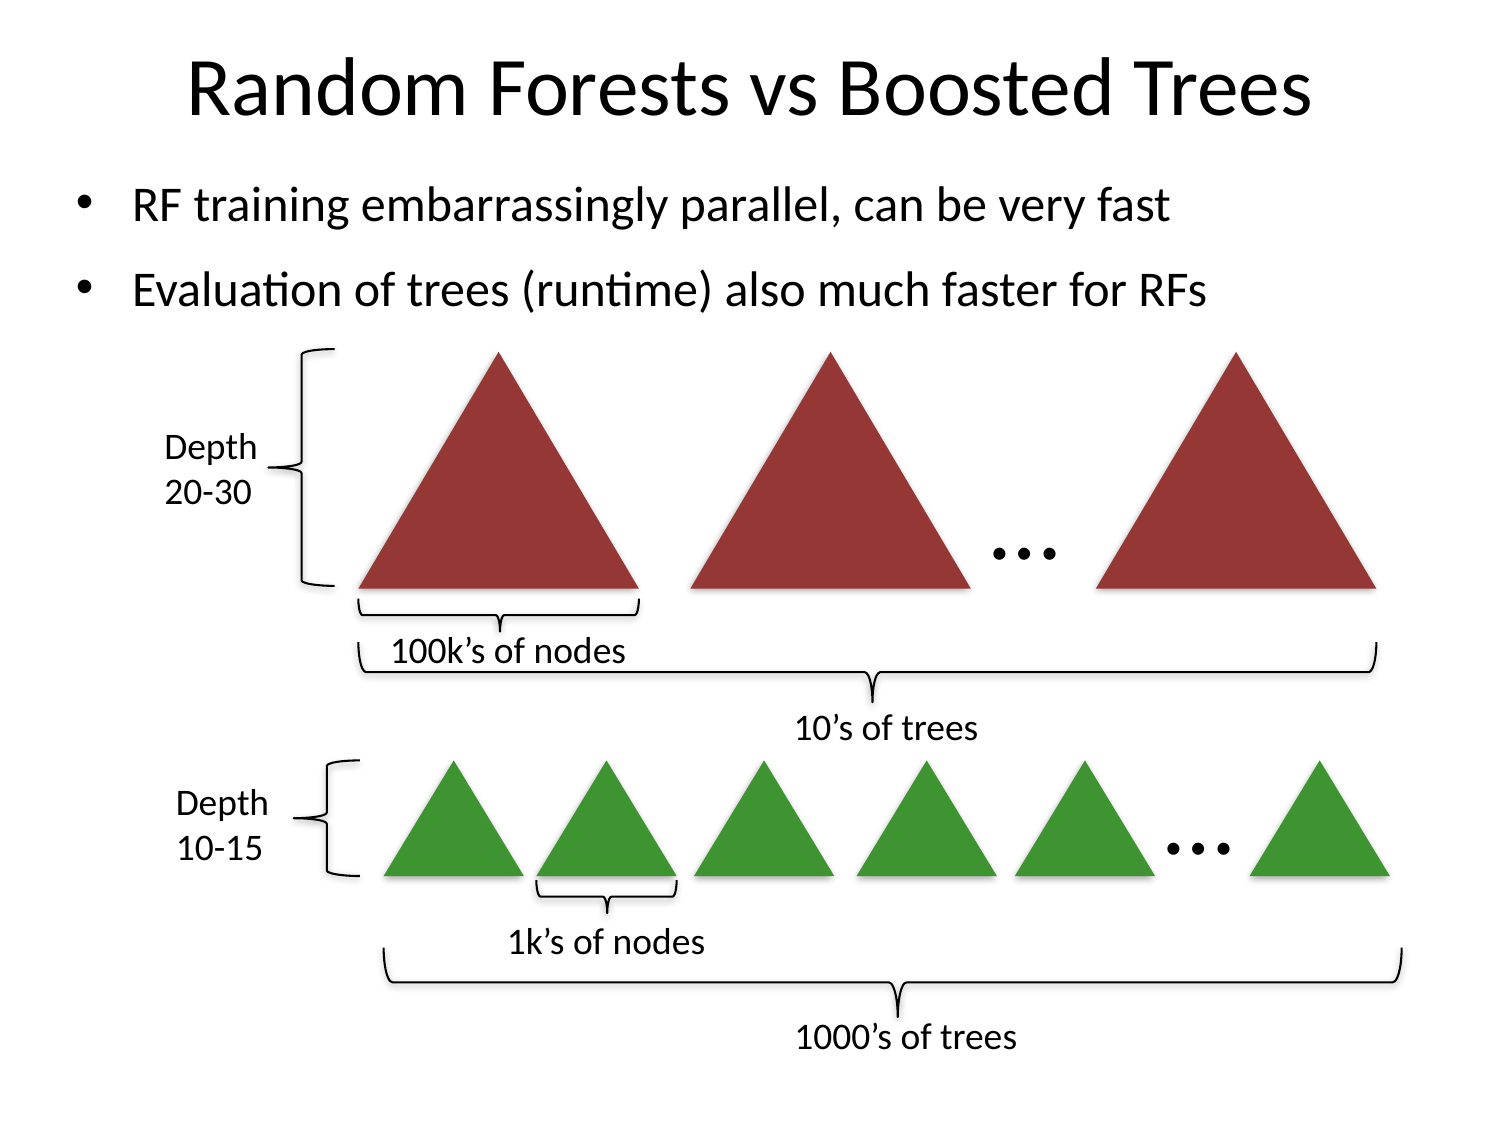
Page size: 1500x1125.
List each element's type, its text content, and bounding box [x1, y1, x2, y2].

text_box [1095, 351, 1378, 590]
text_box [382, 759, 525, 877]
text_box [1014, 759, 1156, 877]
text_box [357, 351, 640, 590]
text_box [356, 598, 642, 618]
text_box [535, 759, 678, 877]
text_box Depth 10-15 [160, 770, 293, 876]
text_box 100k’s of nodes [375, 618, 642, 678]
text_box 1k’s of nodes [492, 909, 721, 970]
text_box … [975, 452, 1075, 588]
text_box … [1150, 747, 1249, 882]
text_box [356, 642, 375, 675]
text_box [642, 642, 1379, 695]
text_box Depth 20-30 [149, 414, 282, 520]
text_box 10’s of trees [778, 695, 994, 756]
text_box [693, 759, 835, 877]
text_box [293, 758, 360, 879]
text_box RF training embarrassingly parallel, can be very fast Evaluation of trees (runtime) also much faster for RFs [61, 163, 1425, 324]
text_box [855, 759, 998, 877]
text_box 1000’s of trees [779, 1004, 1033, 1065]
text_box [381, 947, 1404, 1004]
text_box [689, 351, 972, 590]
text_box [282, 346, 335, 588]
title Random Forests vs Boosted Trees [75, 0, 1425, 163]
text_box [534, 881, 679, 909]
text_box [1248, 759, 1391, 877]
